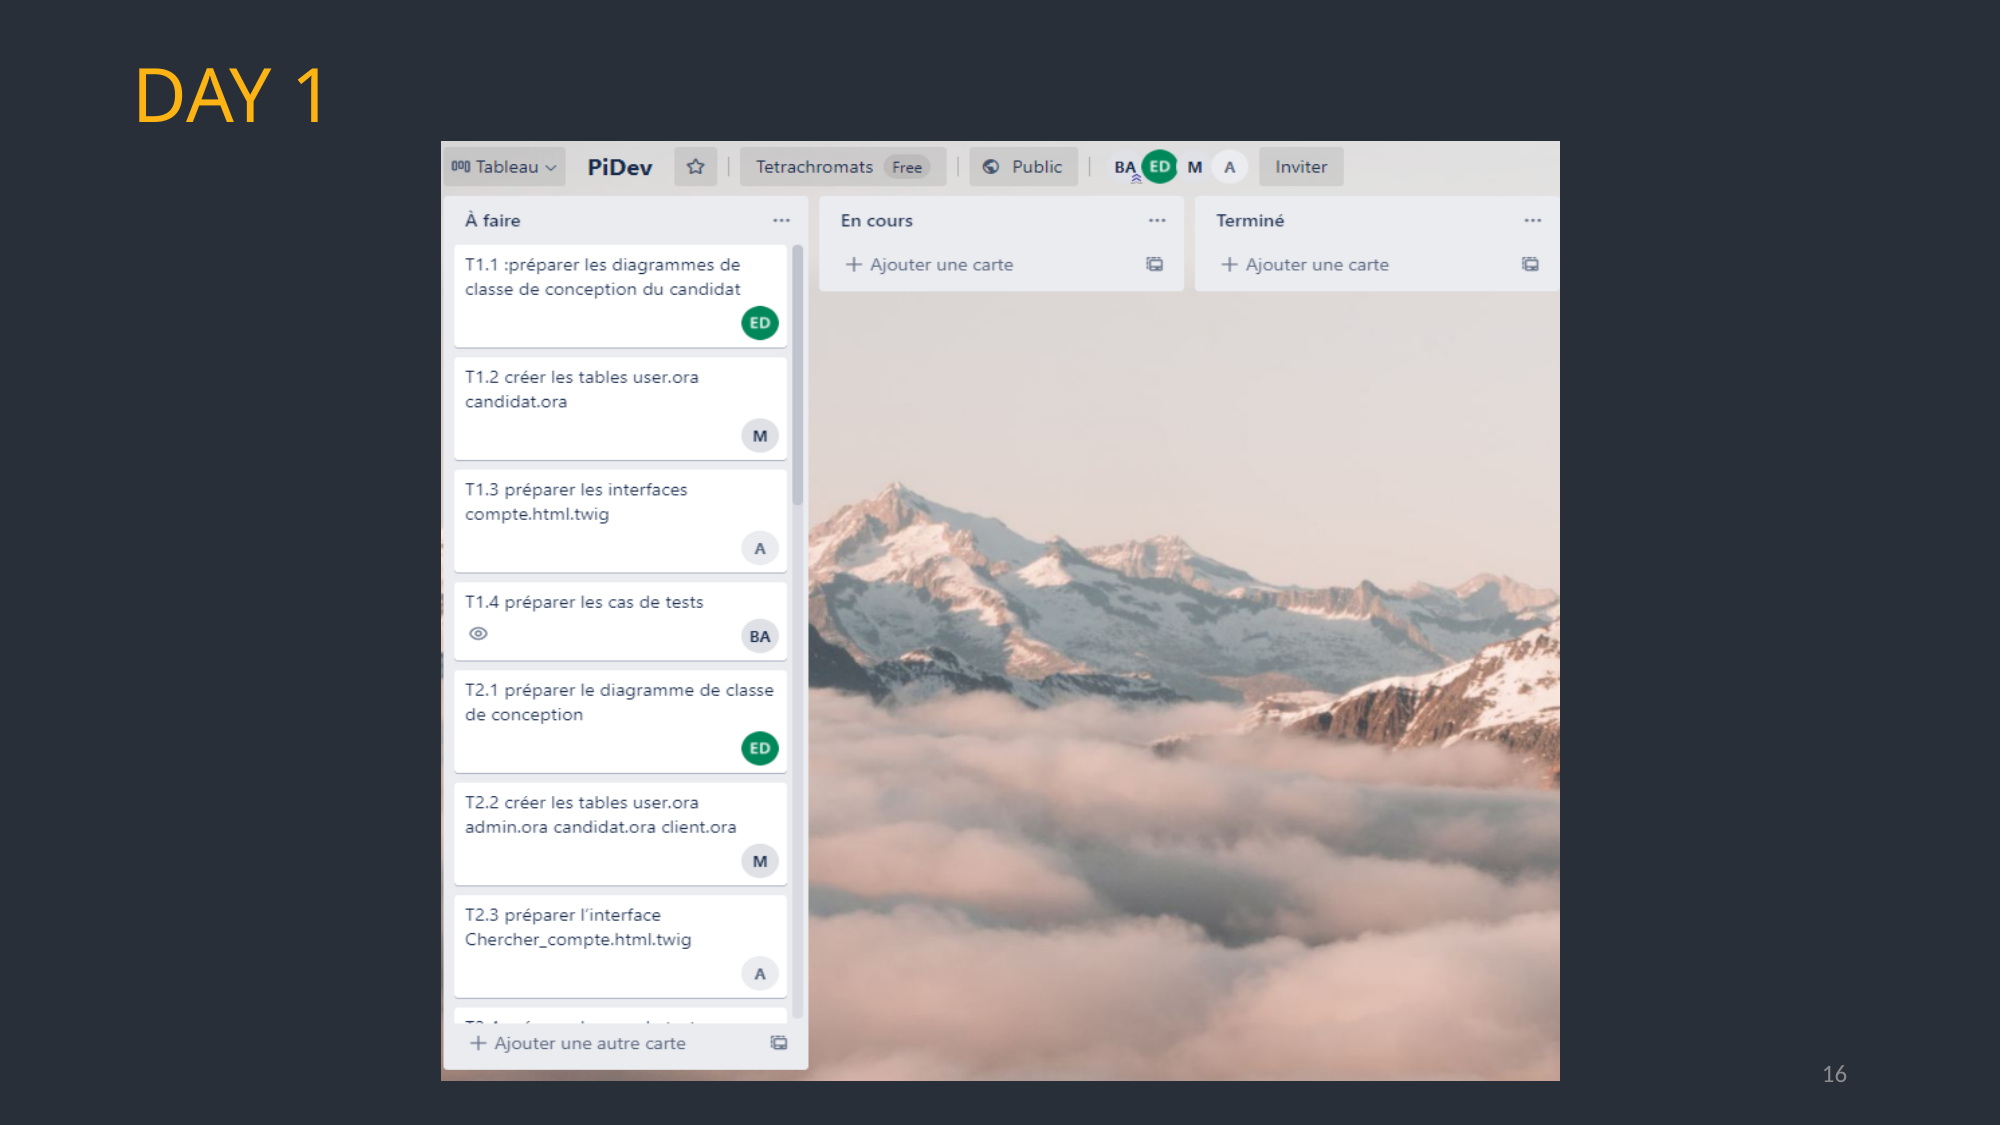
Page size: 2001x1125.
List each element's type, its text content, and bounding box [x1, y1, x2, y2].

slide_number ‹#› [1412, 1042, 1863, 1103]
picture [440, 141, 1560, 1082]
text_box DAY 1 [0, 32, 507, 153]
